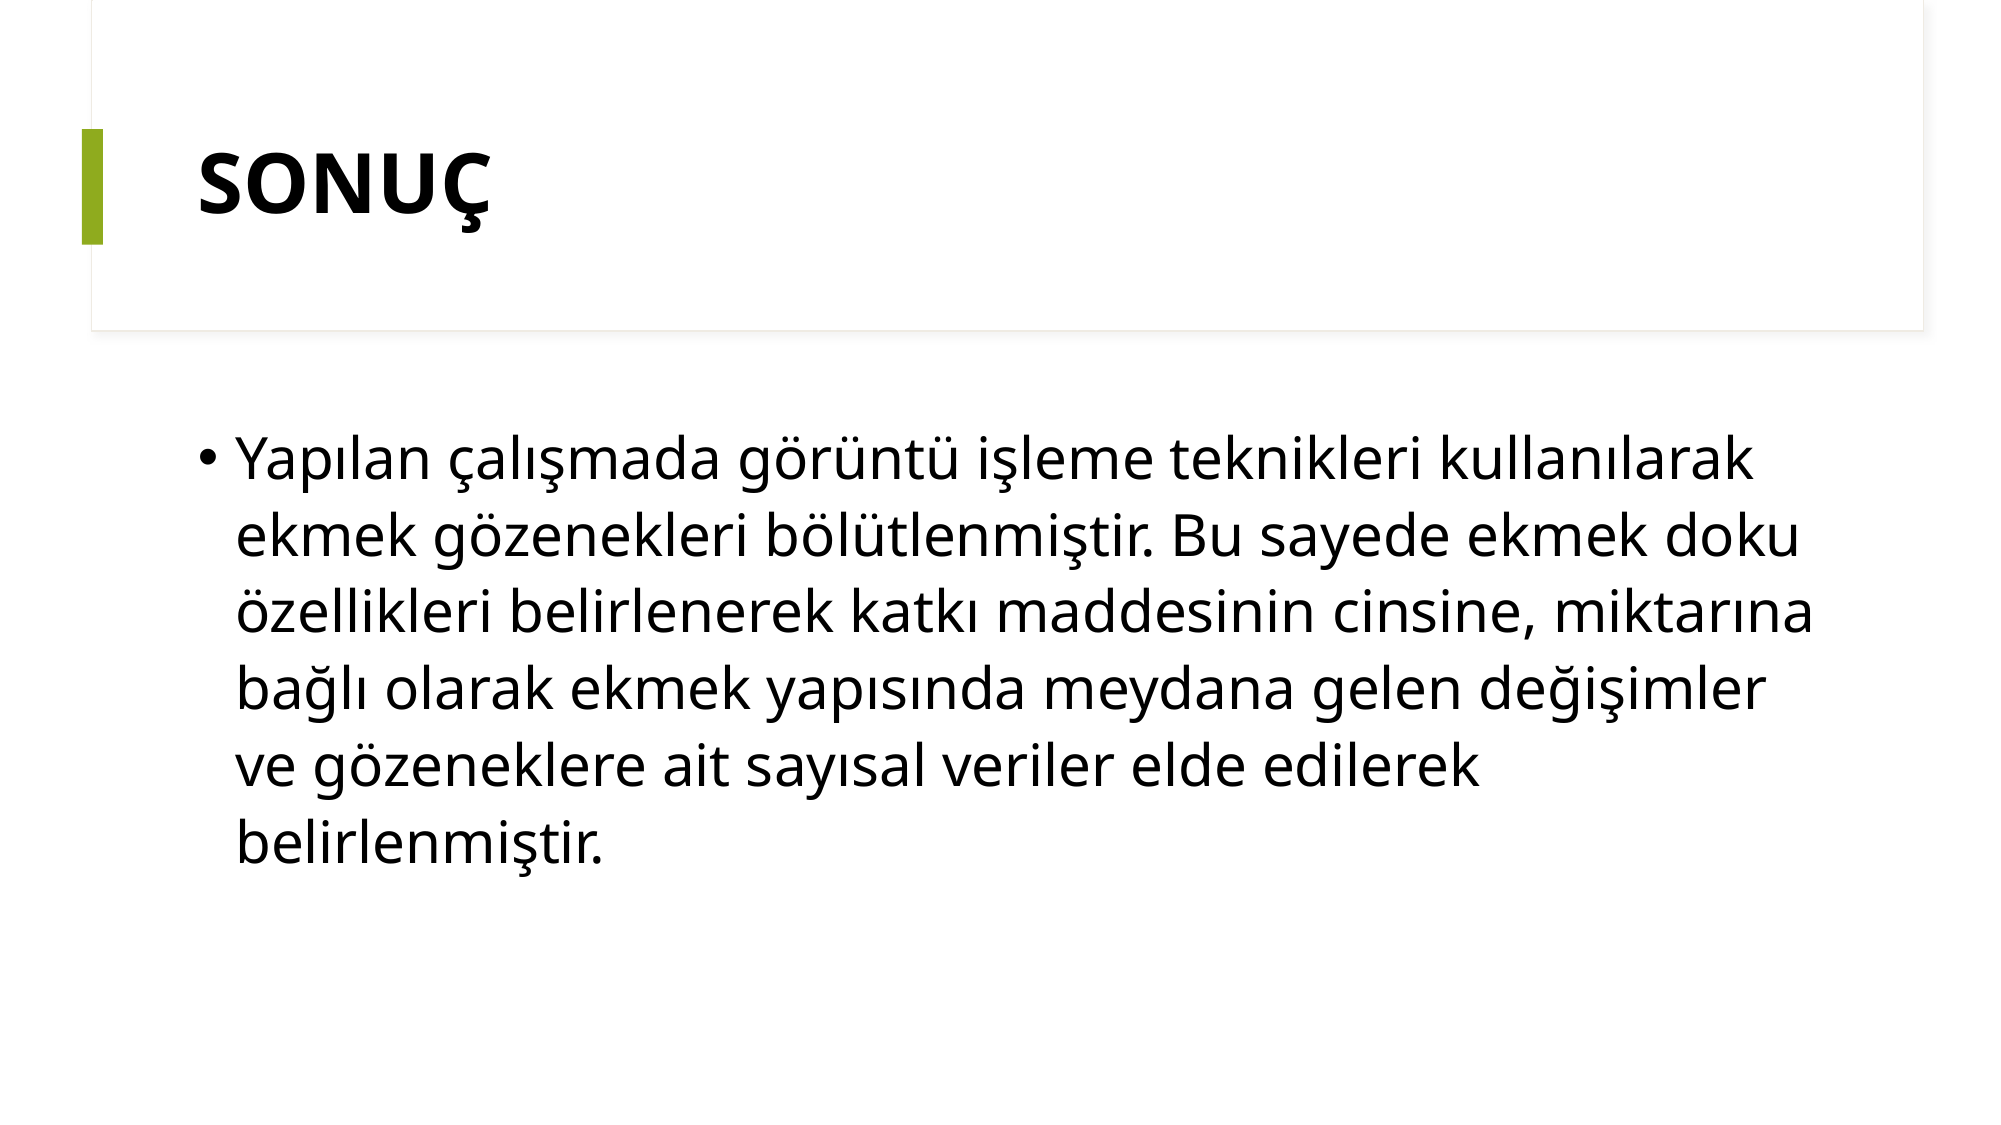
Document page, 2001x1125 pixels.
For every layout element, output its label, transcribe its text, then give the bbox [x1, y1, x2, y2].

list Yapılan çalışmada görüntü işleme teknikleri kullanılarak ekmek gözenekleri bölütlenmiştir. Bu sayede ekmek doku özellikleri belirlenerek katkı maddesinin cinsine, miktarına bağlı olarak ekmek yapısında meydana gelen değişimler ve gözeneklere ait sayısal veriler elde edilerek belirlenmiştir. [183, 406, 1851, 1013]
title SONUÇ [183, 90, 1851, 284]
